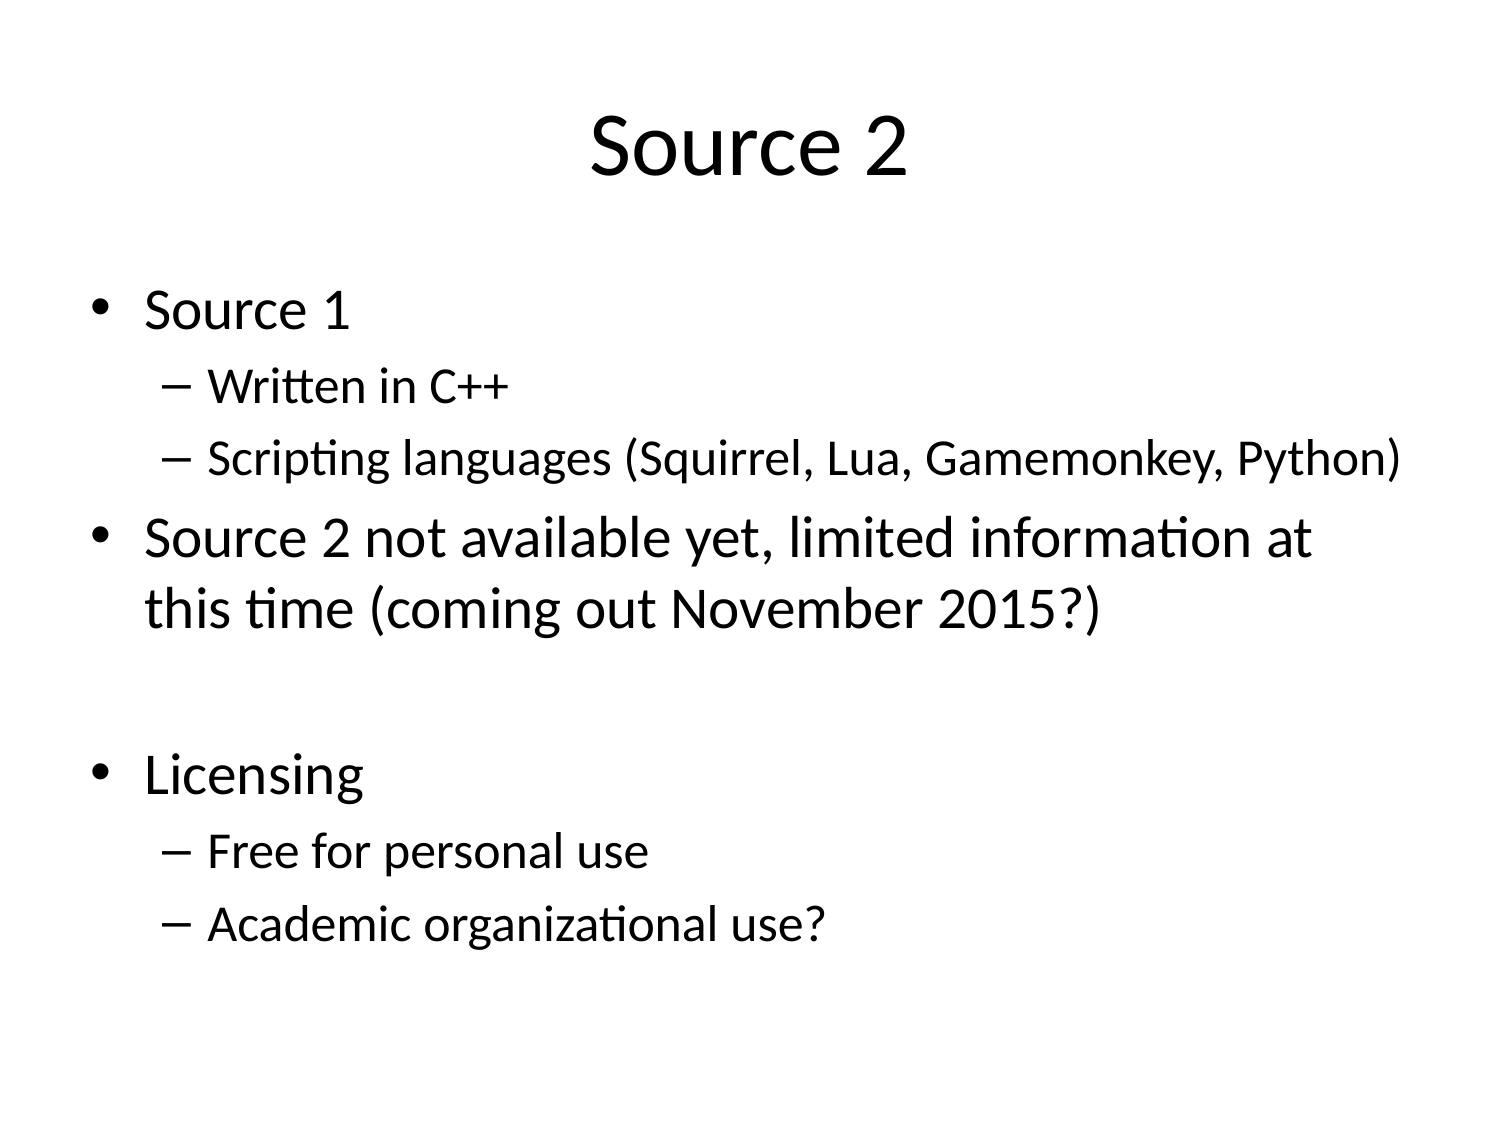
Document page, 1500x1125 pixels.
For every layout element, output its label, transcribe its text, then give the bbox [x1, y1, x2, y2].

title Source 2 [75, 45, 1425, 233]
list Source 1 Written in C++ Scripting languages (Squirrel, Lua, Gamemonkey, Python) Source 2 not available yet, limited information at this time (coming out November 2015?) Licensing Free for personal use Academic organizational use? [75, 262, 1425, 1005]
